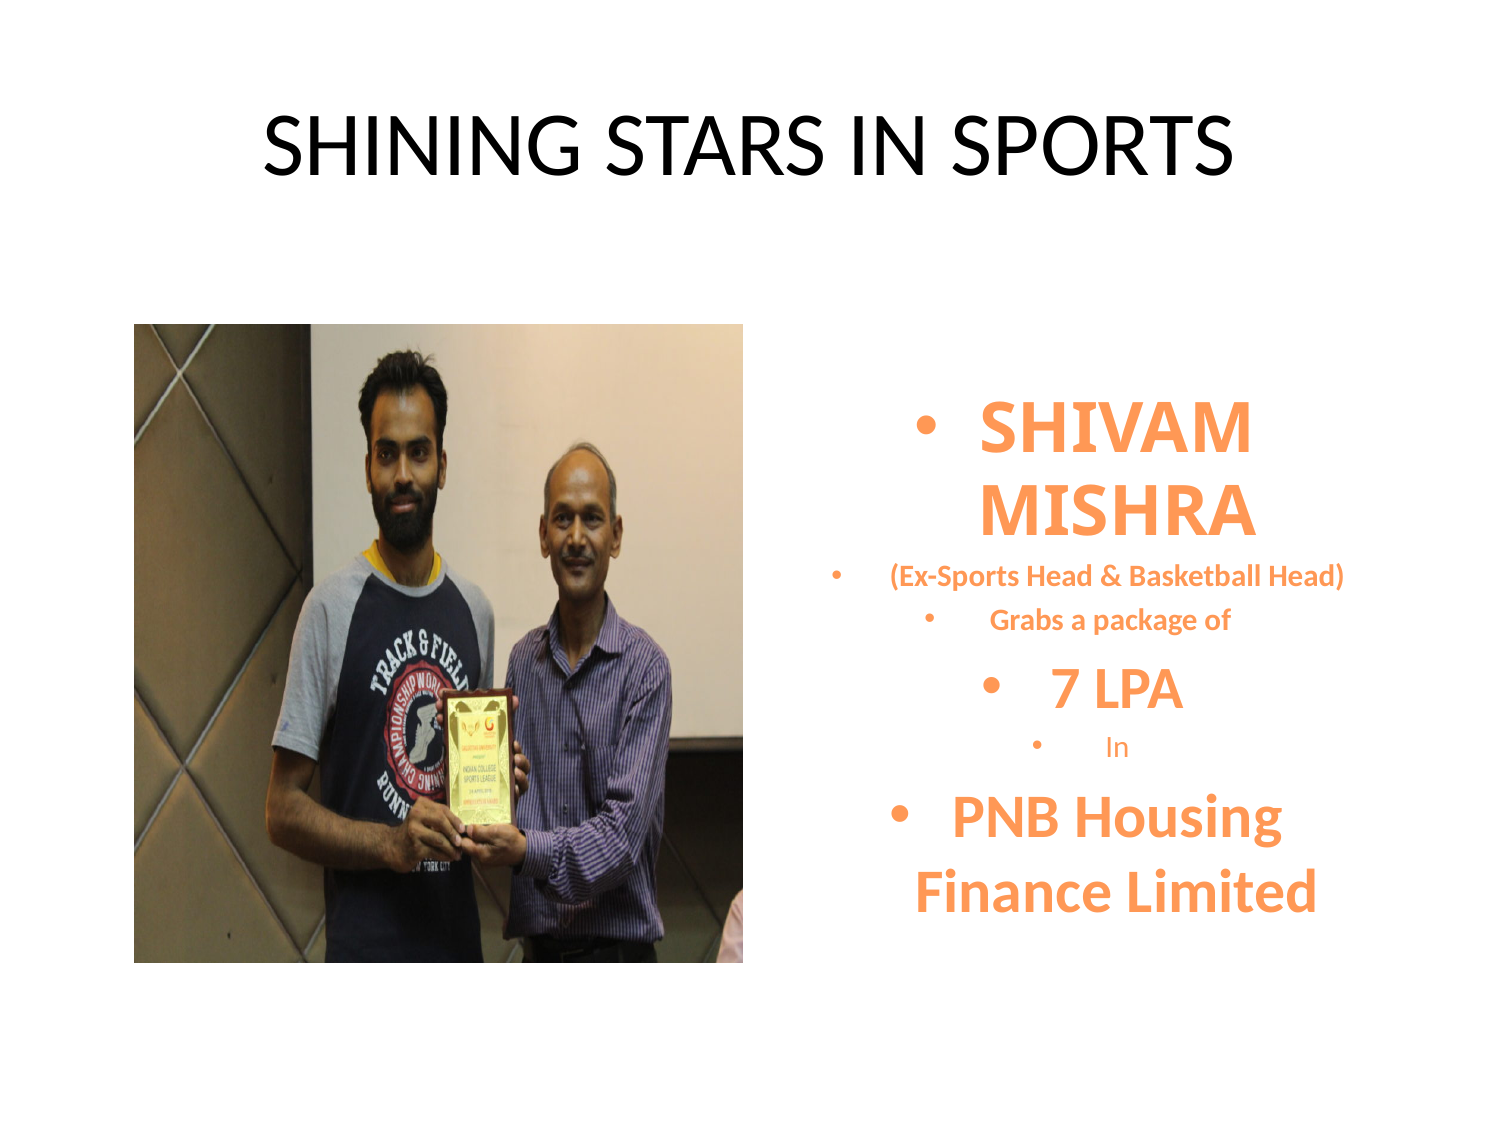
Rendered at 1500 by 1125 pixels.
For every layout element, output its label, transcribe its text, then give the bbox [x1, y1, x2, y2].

list SHIVAM MISHRA (Ex-Sports Head & Basketball Head) Grabs a package of 7 LPA In PNB Housing Finance Limited [787, 375, 1395, 938]
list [134, 324, 743, 963]
title SHINING STARS IN SPORTS [75, 45, 1425, 233]
